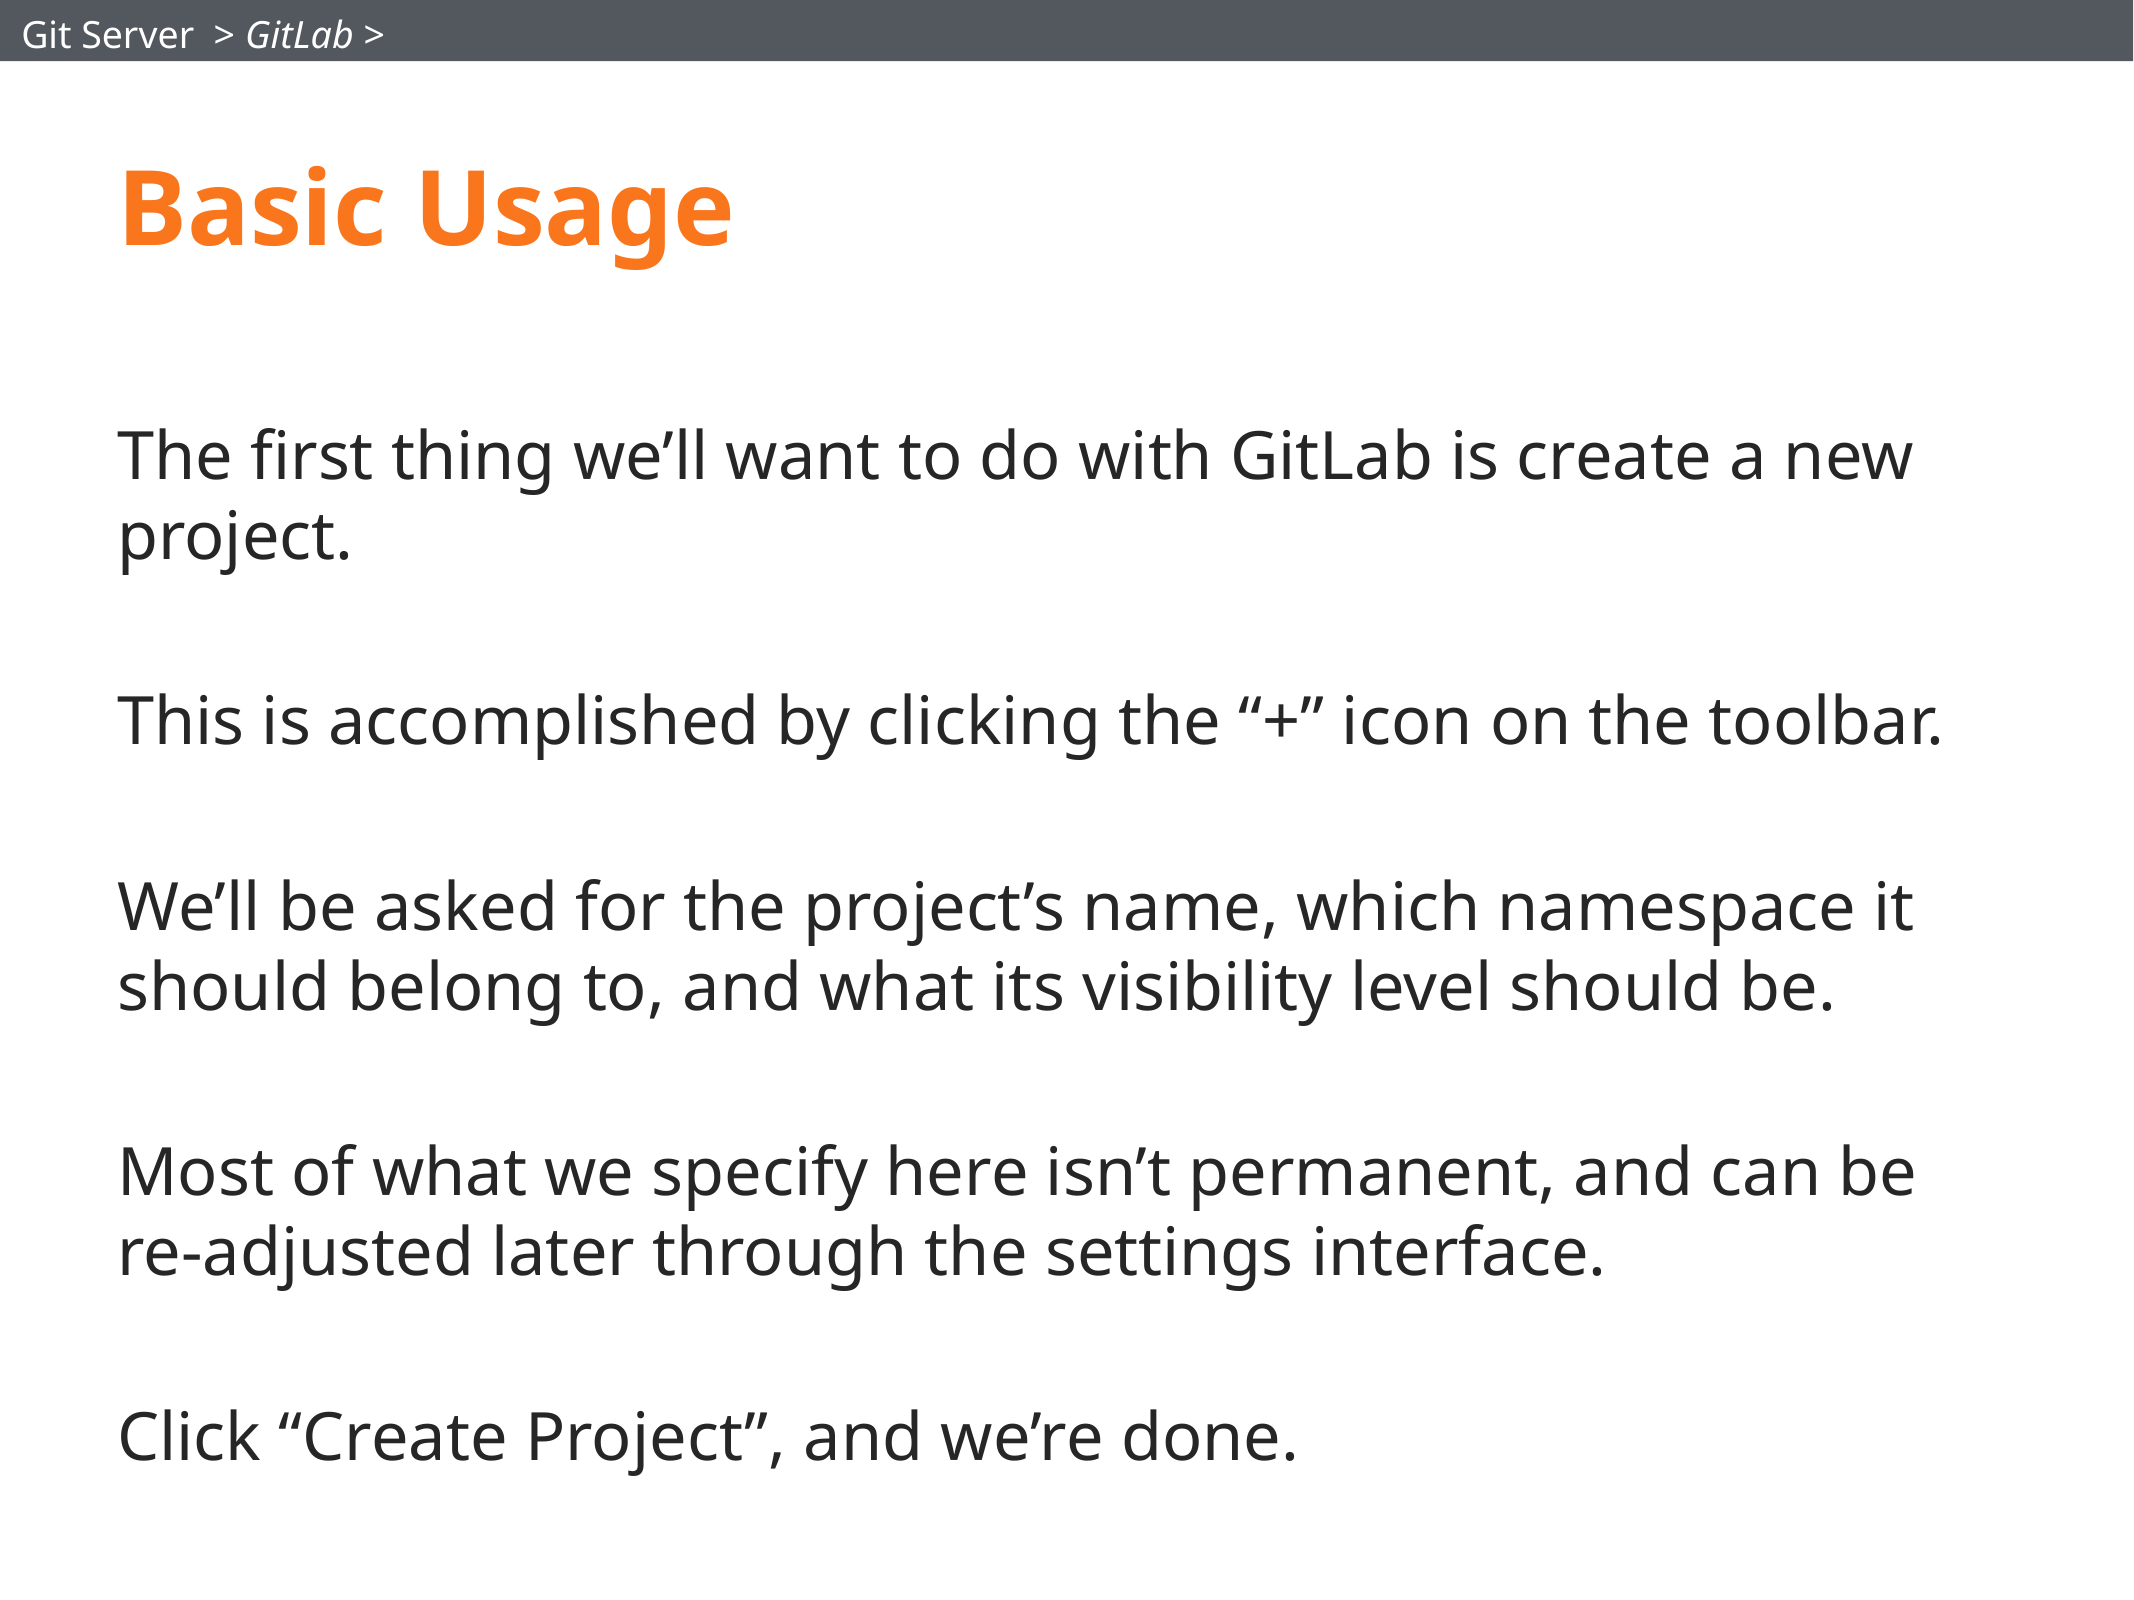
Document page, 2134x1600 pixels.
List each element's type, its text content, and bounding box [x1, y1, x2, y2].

title Basic Usage [106, 130, 2028, 325]
text_box Git Server > GitLab > [12, 2, 394, 65]
list The first thing we’ll want to do with GitLab is create a new project. This is accomplished by clicking the “+” icon on the toolbar. We’ll be asked for the project’s name, which namespace it should belong to, and what its visibility level should be. Most of what we specify here isn’t permanent, and can be re-adjusted later through the settings interface. Click “Create Project”, and we’re done. [106, 325, 2028, 1562]
